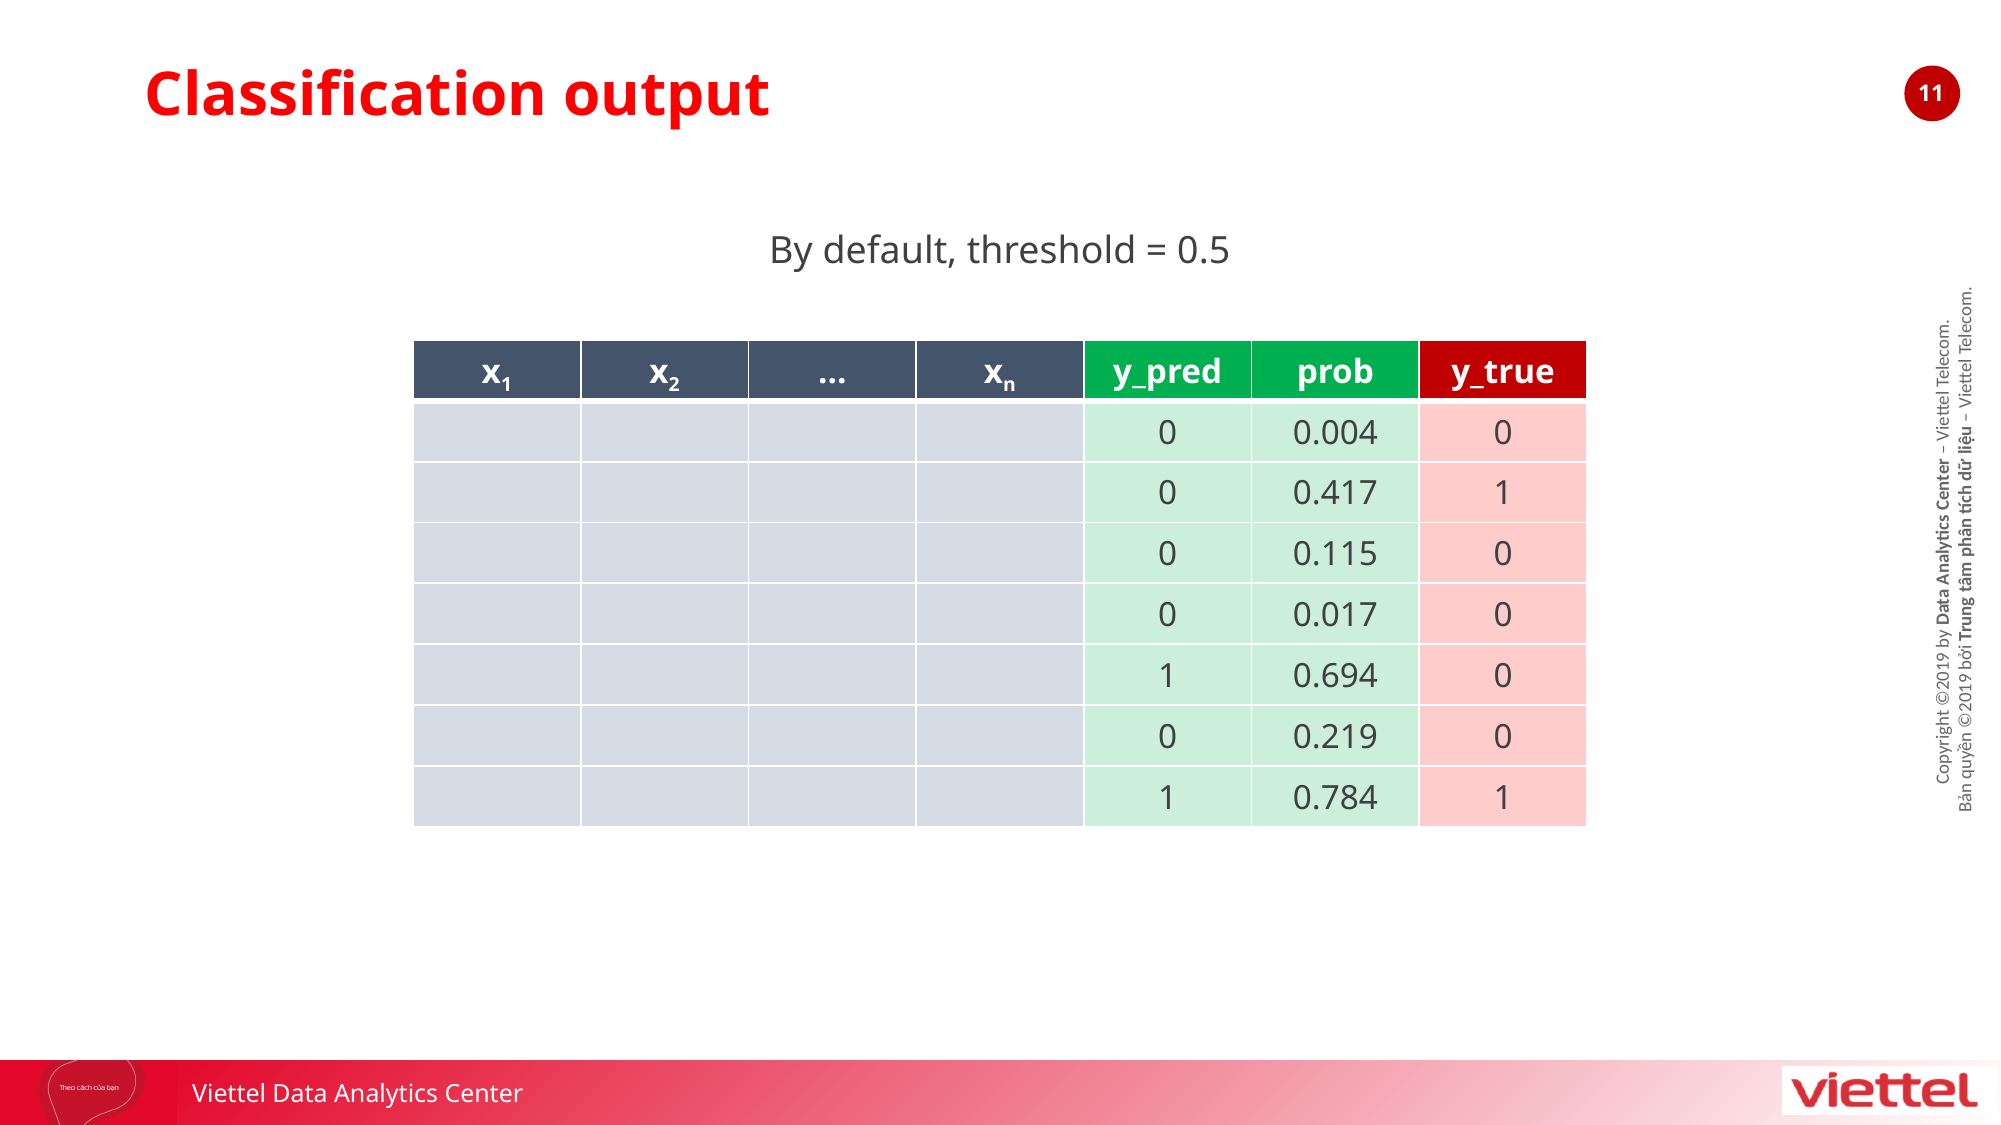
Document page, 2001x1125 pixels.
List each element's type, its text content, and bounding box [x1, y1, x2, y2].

table_cell [917, 706, 1083, 765]
table_cell 0.115 [1252, 523, 1418, 582]
table_cell 1 [1085, 767, 1251, 826]
table_cell [582, 523, 748, 582]
table_cell [414, 584, 580, 643]
table_header x2 [582, 341, 748, 398]
table_cell 0.219 [1252, 706, 1418, 765]
picture [0, 1060, 178, 1125]
table_cell 0 [1420, 404, 1586, 461]
table_cell 0 [1420, 706, 1586, 765]
table_cell 0 [1085, 706, 1251, 765]
table_cell [582, 584, 748, 643]
table_cell 0 [1420, 584, 1586, 643]
table_cell [749, 584, 915, 643]
table_cell [414, 767, 580, 826]
table_cell [414, 404, 580, 461]
table_cell [582, 645, 748, 704]
table_cell 1 [1420, 463, 1586, 522]
table_header y_pred [1085, 341, 1251, 398]
table_cell [749, 404, 915, 461]
table_cell [917, 584, 1083, 643]
table_cell [749, 767, 915, 826]
table_cell [582, 463, 748, 522]
table_cell [749, 706, 915, 765]
table_cell [917, 404, 1083, 461]
table_cell [414, 645, 580, 704]
table_cell 0.017 [1252, 584, 1418, 643]
table_cell [582, 706, 748, 765]
table_cell 0.004 [1252, 404, 1418, 461]
table_cell [917, 463, 1083, 522]
table_cell [749, 463, 915, 522]
text_box By default, threshold = 0.5 [194, 218, 1806, 279]
table_cell 0 [1085, 404, 1251, 461]
text_box Classification output [129, 51, 1701, 136]
table_header xn [917, 341, 1083, 398]
table_cell 0 [1085, 463, 1251, 522]
table_header x1 [414, 341, 580, 398]
table_cell [582, 767, 748, 826]
table_cell 0.694 [1252, 645, 1418, 704]
table_cell 0 [1085, 584, 1251, 643]
table_cell 0.417 [1252, 463, 1418, 522]
table_cell 0 [1420, 645, 1586, 704]
table_cell [414, 523, 580, 582]
table_cell [917, 523, 1083, 582]
table_cell [917, 767, 1083, 826]
table_cell [749, 645, 915, 704]
table_cell 1 [1085, 645, 1251, 704]
table_cell 0 [1085, 523, 1251, 582]
table_cell [582, 404, 748, 461]
table_header prob [1252, 341, 1418, 398]
table_header y_true [1420, 341, 1586, 398]
table_cell [917, 645, 1083, 704]
table_cell 1 [1420, 767, 1586, 826]
table_cell 0.784 [1252, 767, 1418, 826]
table_cell 0 [1420, 523, 1586, 582]
picture [1782, 1066, 1997, 1115]
table_cell [749, 523, 915, 582]
table_header ... [749, 341, 915, 398]
table_cell [414, 463, 580, 522]
table_cell [414, 706, 580, 765]
